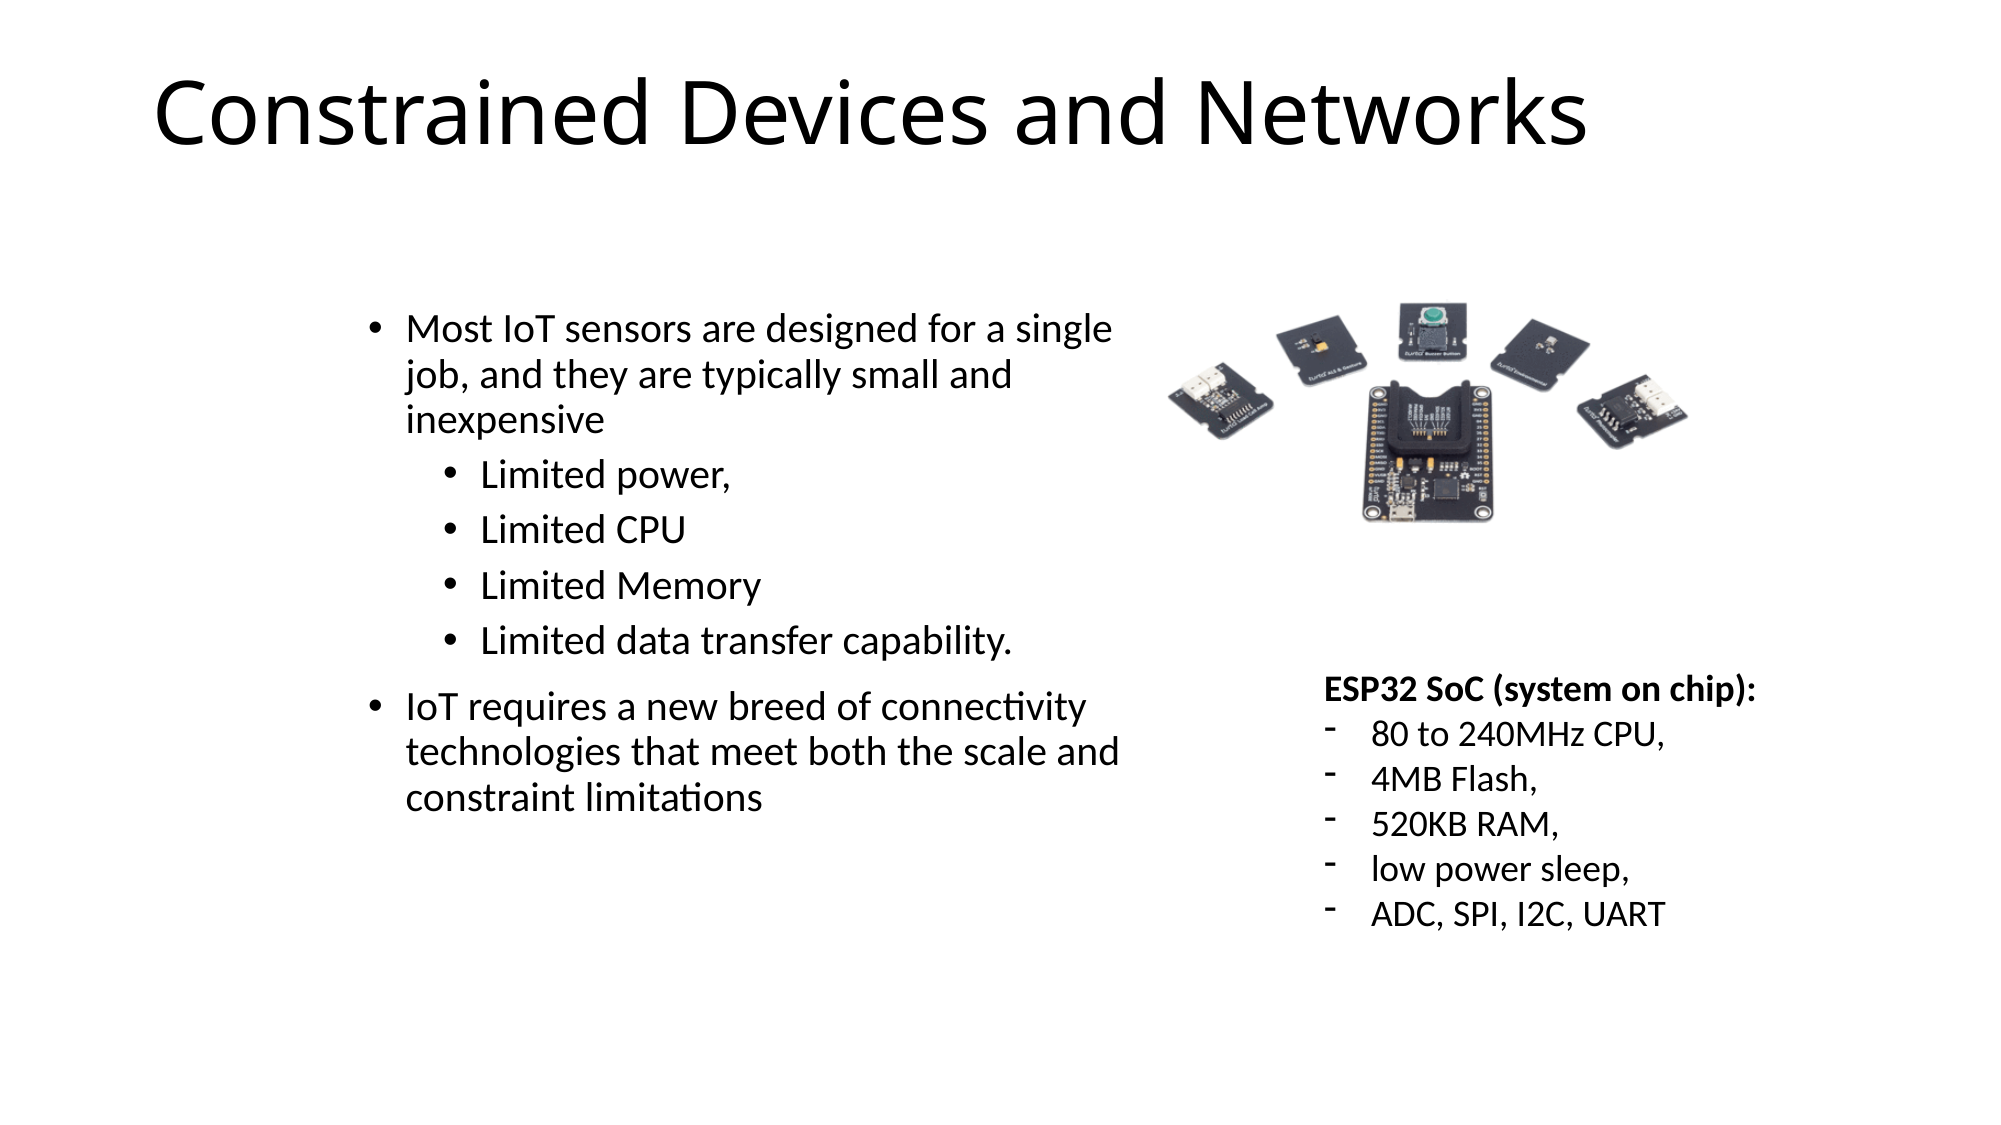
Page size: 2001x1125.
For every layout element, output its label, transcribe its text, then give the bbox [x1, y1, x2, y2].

list Most IoT sensors are designed for a single job, and they are typically small and inexpensive Limited power, Limited CPU Limited Memory Limited data transfer capability. IoT requires a new breed of connectivity technologies that meet both the scale and constraint limitations [353, 299, 1182, 1014]
picture [1165, 299, 1692, 526]
text_box ESP32 SoC (system on chip): 80 to 240MHz CPU, 4MB Flash, 520KB RAM, low power sleep, ADC, SPI, I2C, UART [1309, 656, 1781, 942]
title Constrained Devices and Networks [137, 59, 1863, 278]
